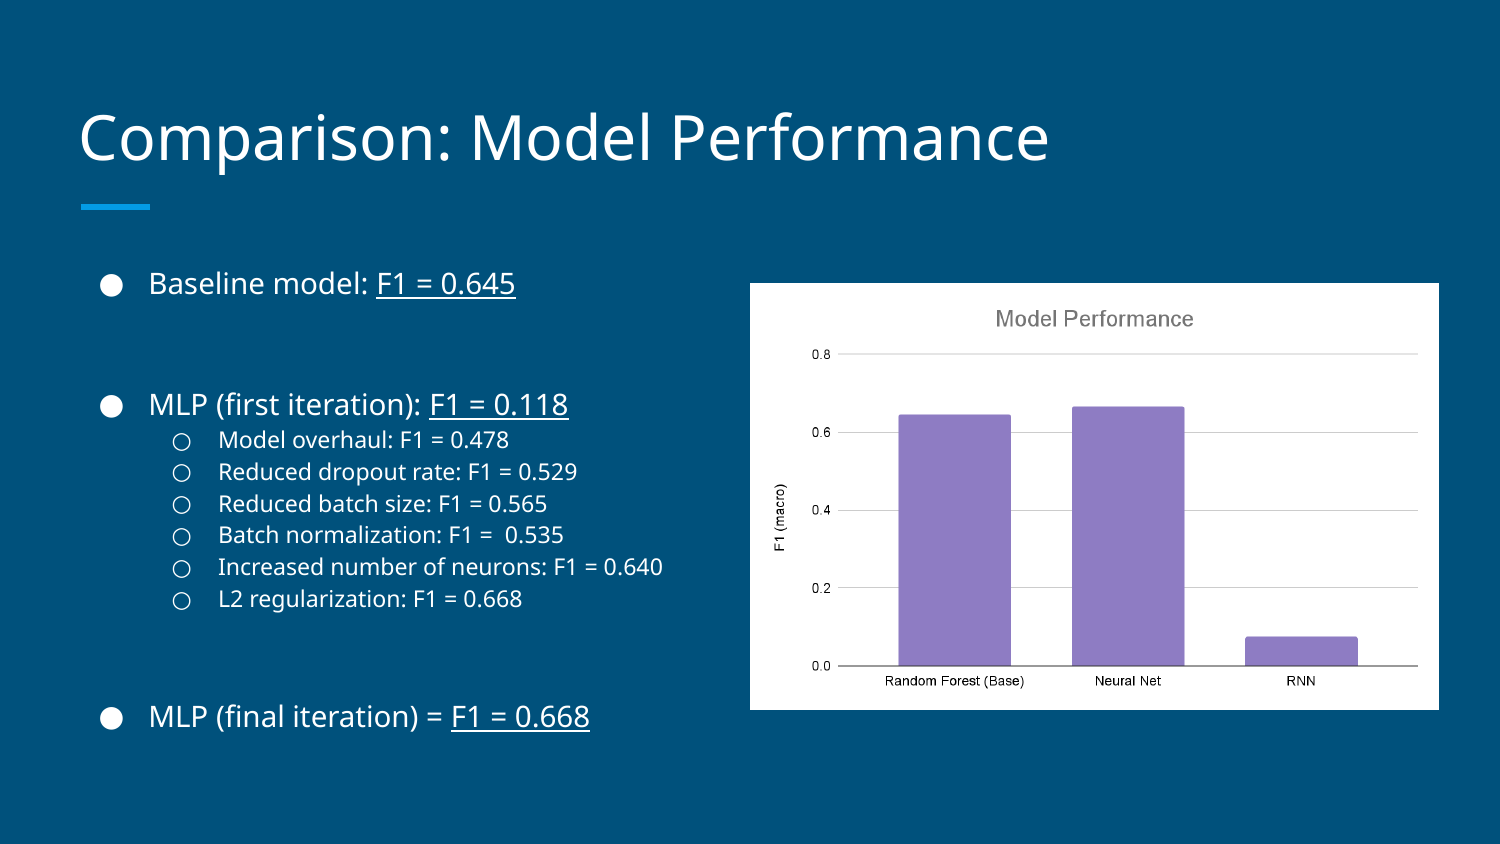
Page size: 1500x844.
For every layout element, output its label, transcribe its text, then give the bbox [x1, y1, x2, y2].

list Baseline model: F1 = 0.645 MLP (first iteration): F1 = 0.118 Model overhaul: F1 = 0.478 Reduced dropout rate: F1 = 0.529 Reduced batch size: F1 = 0.565 Batch normalization: F1 = 0.535 Increased number of neurons: F1 = 0.640 L2 regularization: F1 = 0.668 MLP (final iteration) = F1 = 0.668 [63, 244, 1437, 750]
picture [751, 284, 1438, 709]
title Comparison: Model Performance [63, 75, 1437, 188]
